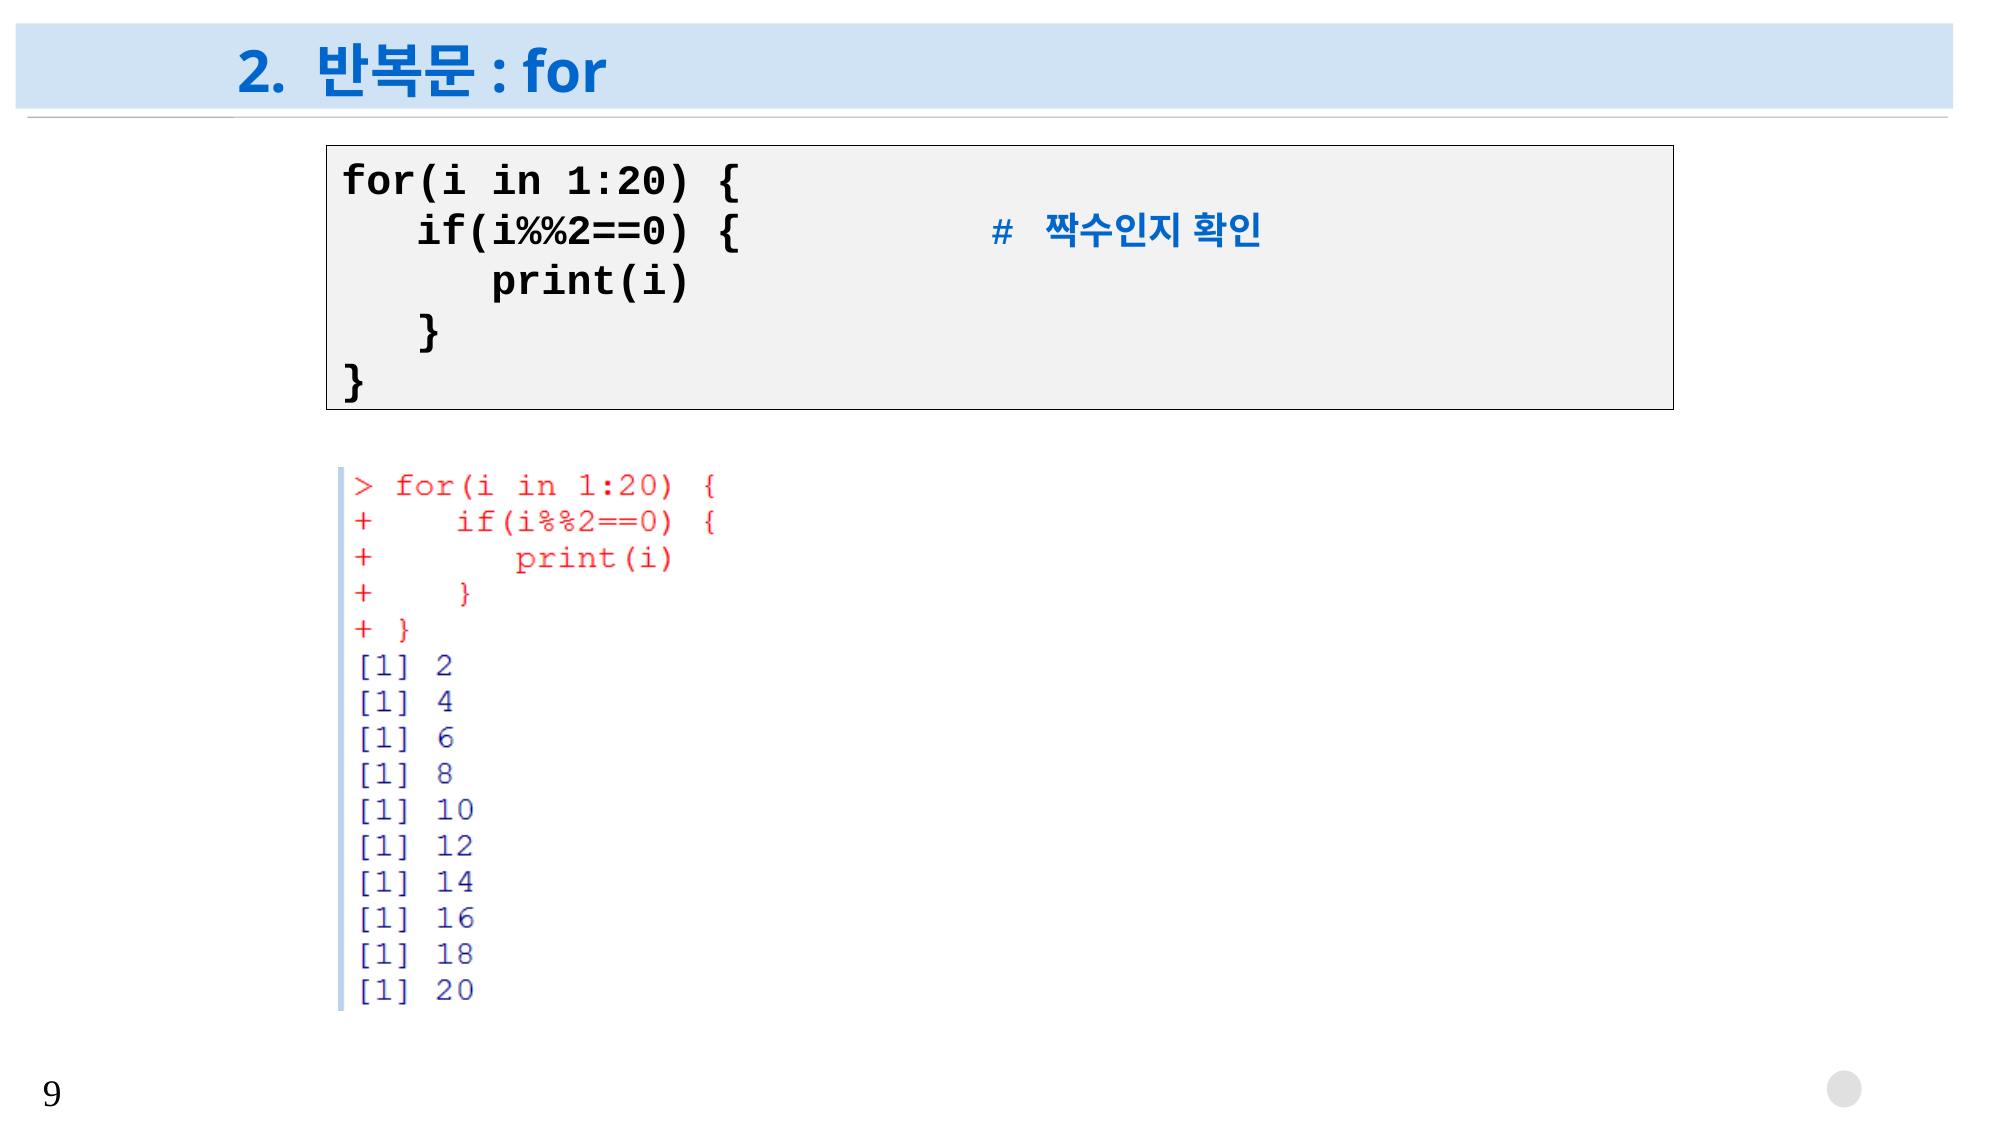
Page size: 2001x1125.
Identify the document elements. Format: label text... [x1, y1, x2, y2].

text_box for(i in 1:20) { if(i%%2==0) { # 짝수인지 확인 print(i) } } [326, 145, 1674, 410]
text_box [1826, 1070, 1862, 1108]
title 2. 반복문: for [222, 25, 1733, 114]
picture [338, 467, 767, 1011]
